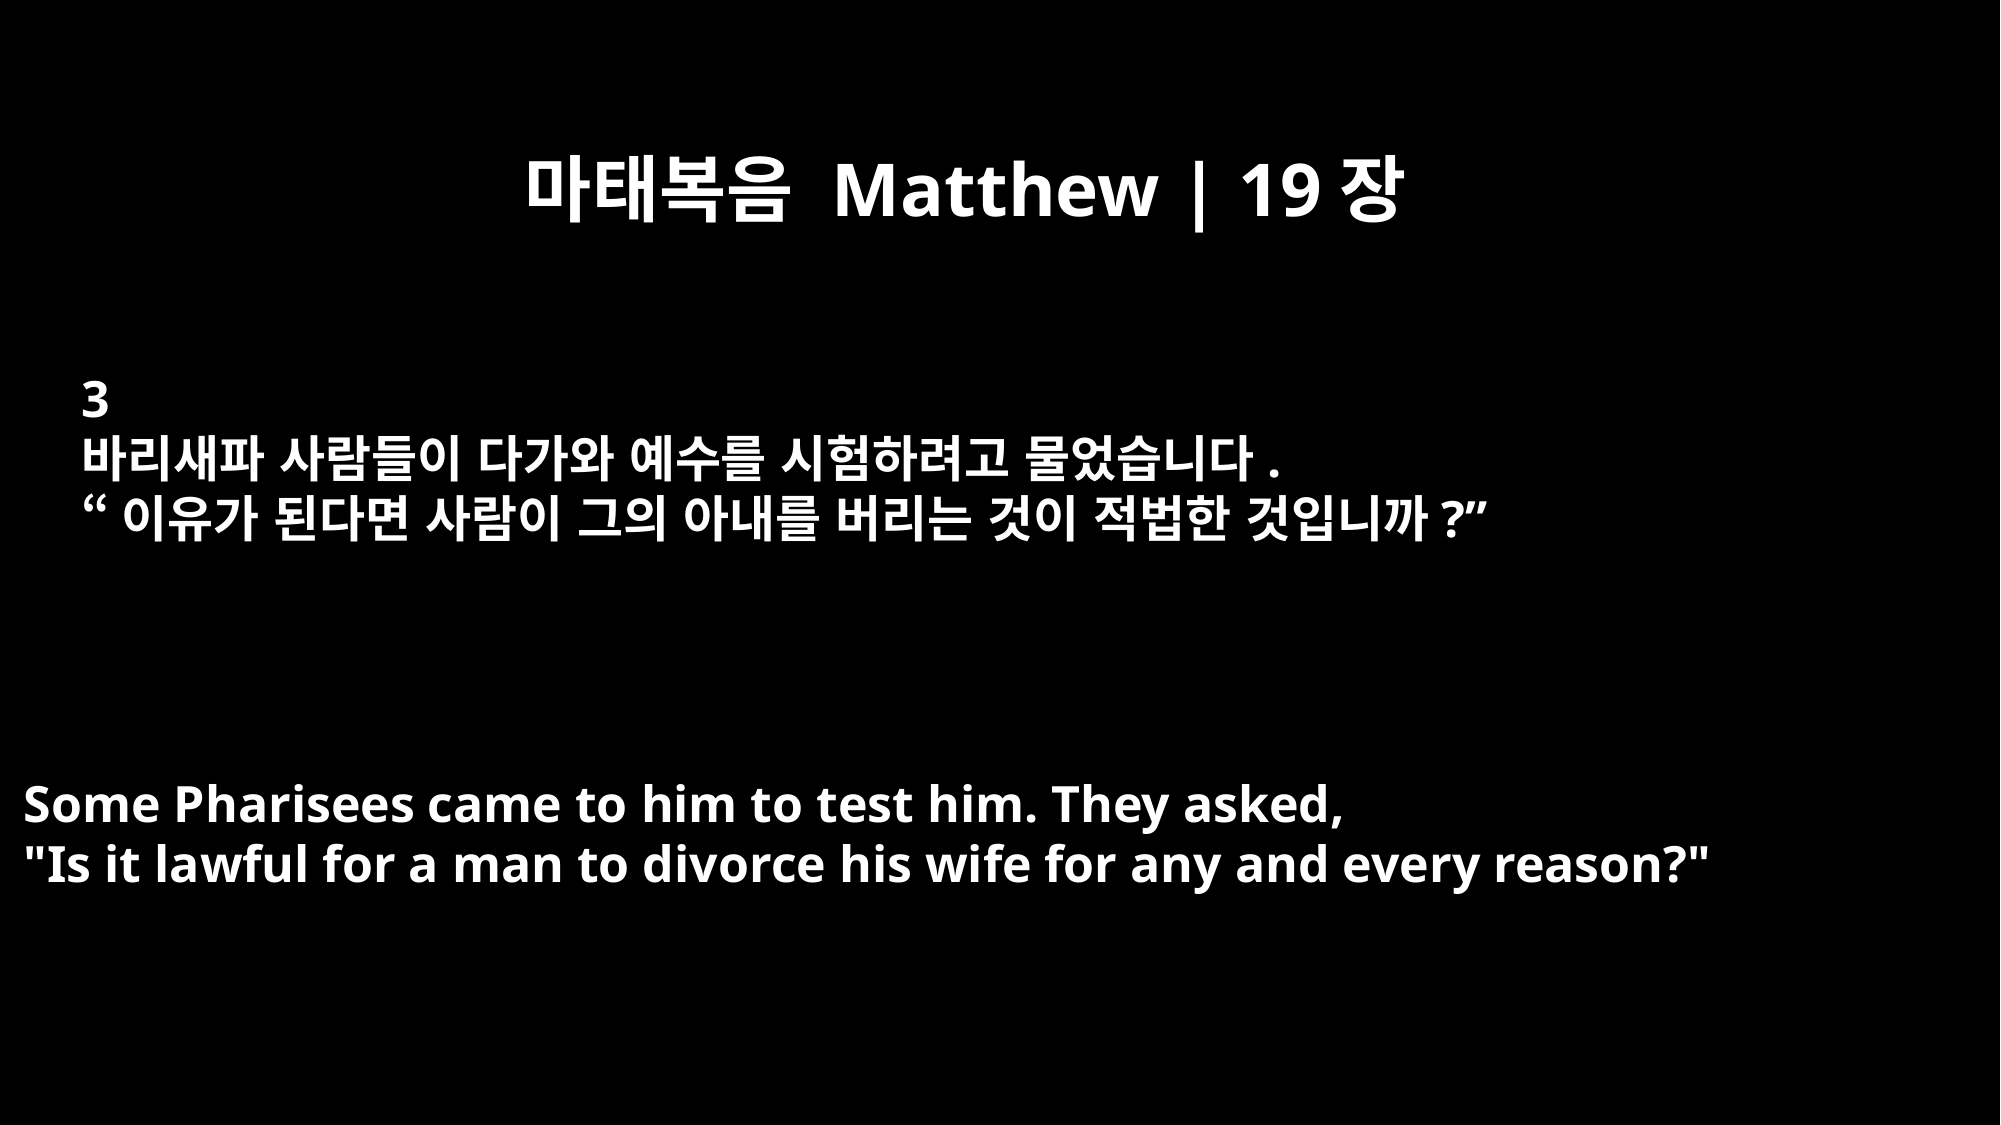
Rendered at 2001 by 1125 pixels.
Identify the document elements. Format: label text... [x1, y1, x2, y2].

text_box 3 바리새파 사람들이 다가와 예수를 시험하려고 물었습니다. “이유가 된다면 사람이 그의 아내를 버리는 것이 적법한 것입니까?” [66, 359, 1503, 555]
text_box Some Pharisees came to him to test him. They asked, "Is it lawful for a man to divorce his wife for any and every reason?" [9, 764, 1727, 900]
text_box 마태복음 Matthew | 19장 [510, 136, 1422, 239]
